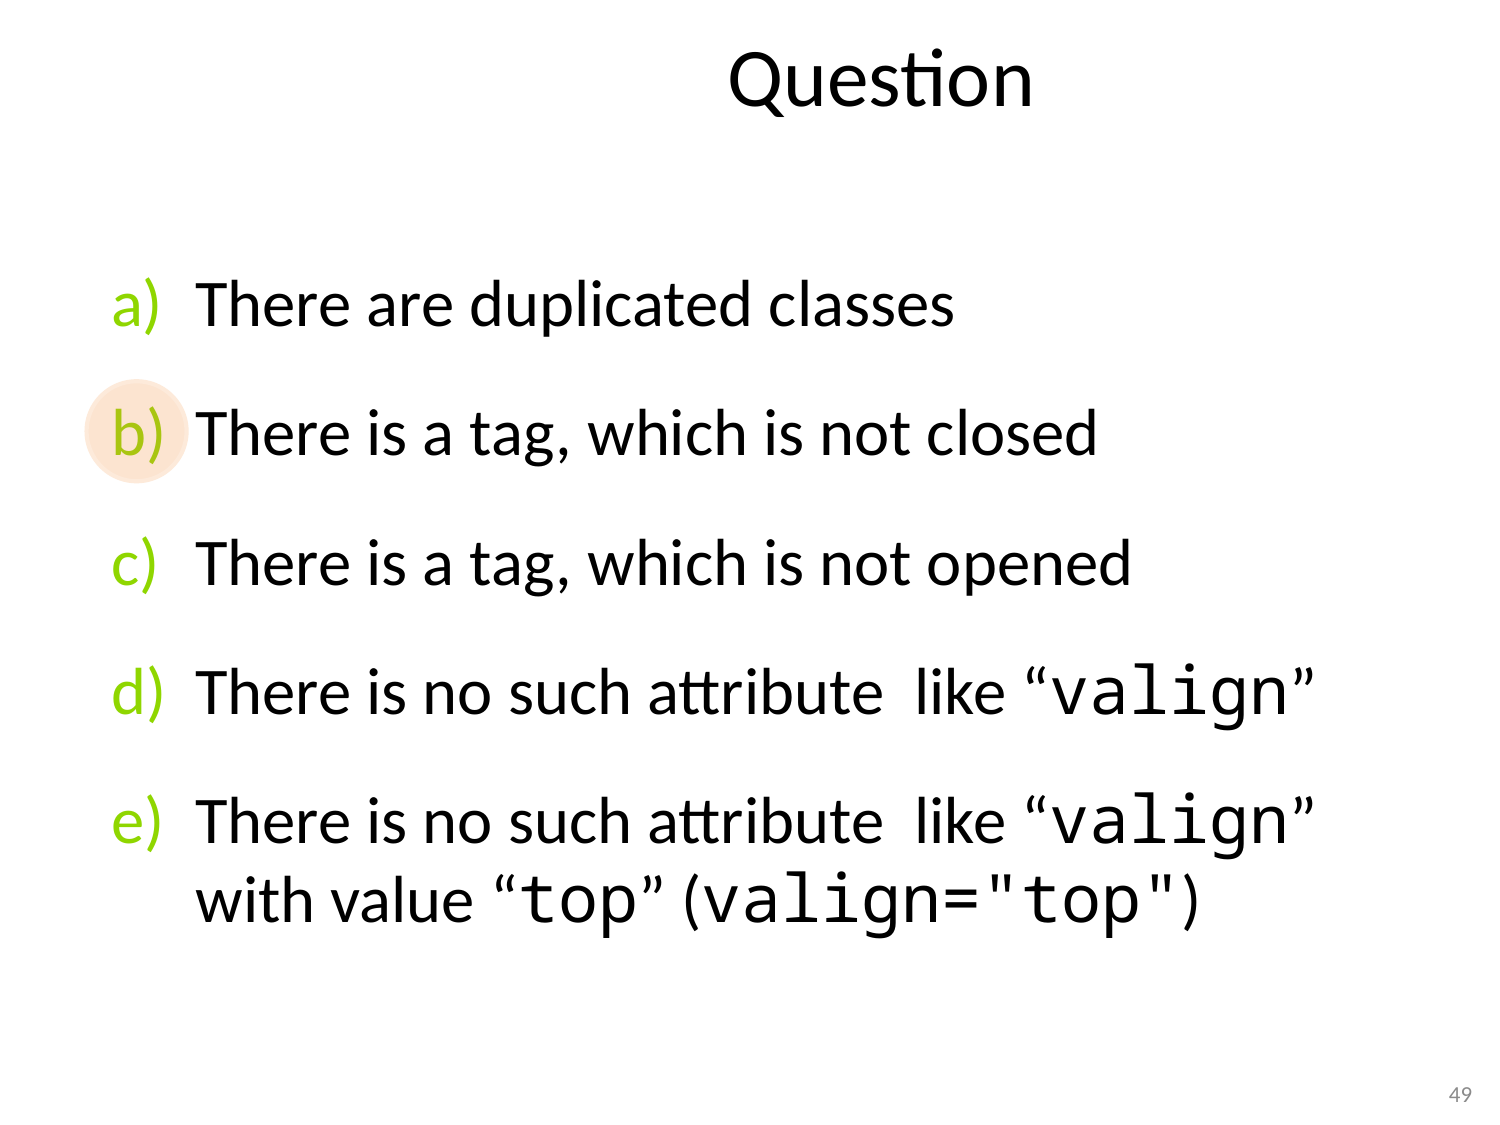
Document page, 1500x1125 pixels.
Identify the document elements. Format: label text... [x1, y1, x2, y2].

title Question [300, 12, 1463, 150]
slide_number 49 [1412, 1074, 1488, 1113]
list There are duplicated classes There is a tag, which is not closed There is a tag, which is not opened There is no such attribute like “valign” There is no such attribute like “valign” with value “top” (valign="top") [37, 253, 1463, 950]
text_box [84, 379, 189, 484]
